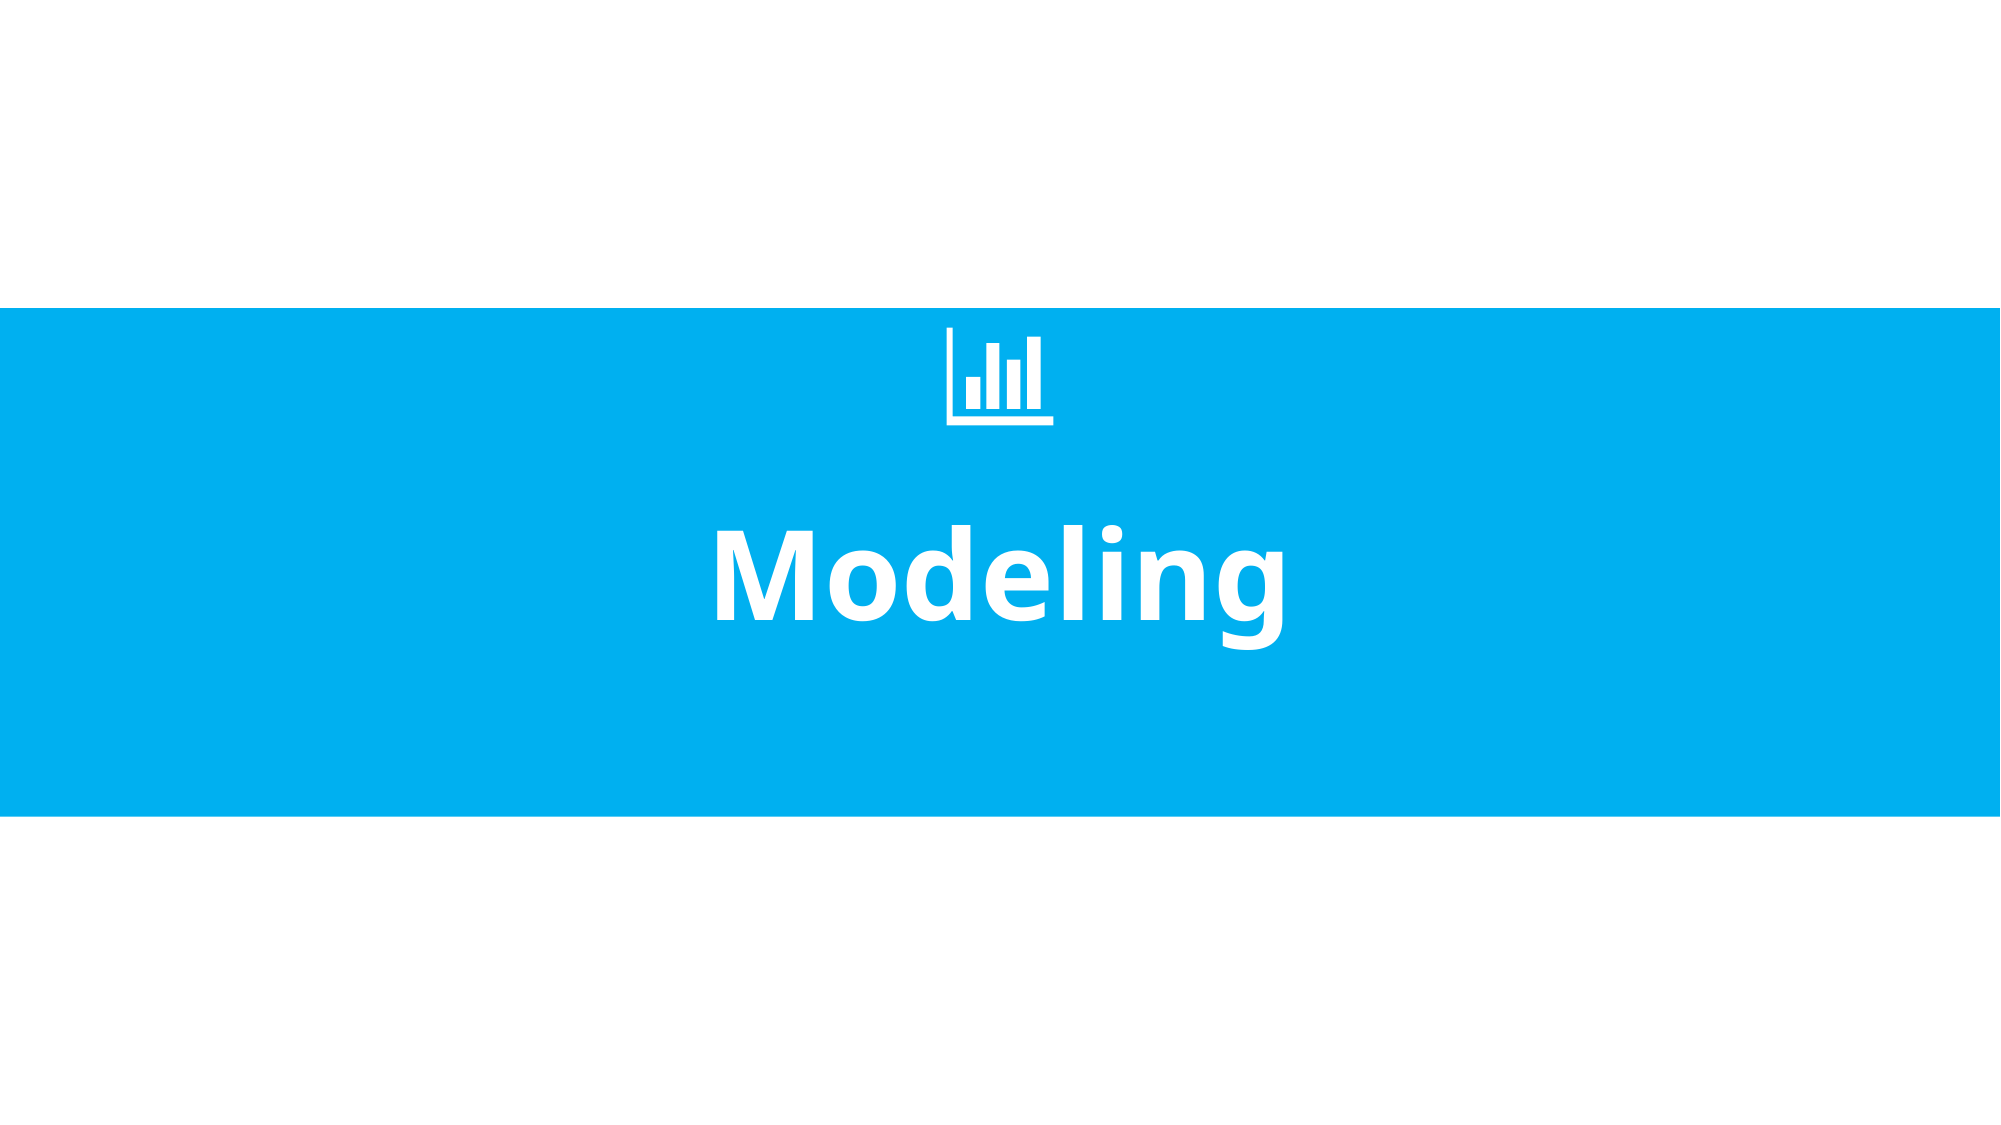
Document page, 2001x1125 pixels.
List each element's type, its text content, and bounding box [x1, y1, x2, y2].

text_box Modeling [282, 512, 1718, 773]
text_box [0, 308, 2000, 817]
text_box [946, 327, 1054, 426]
